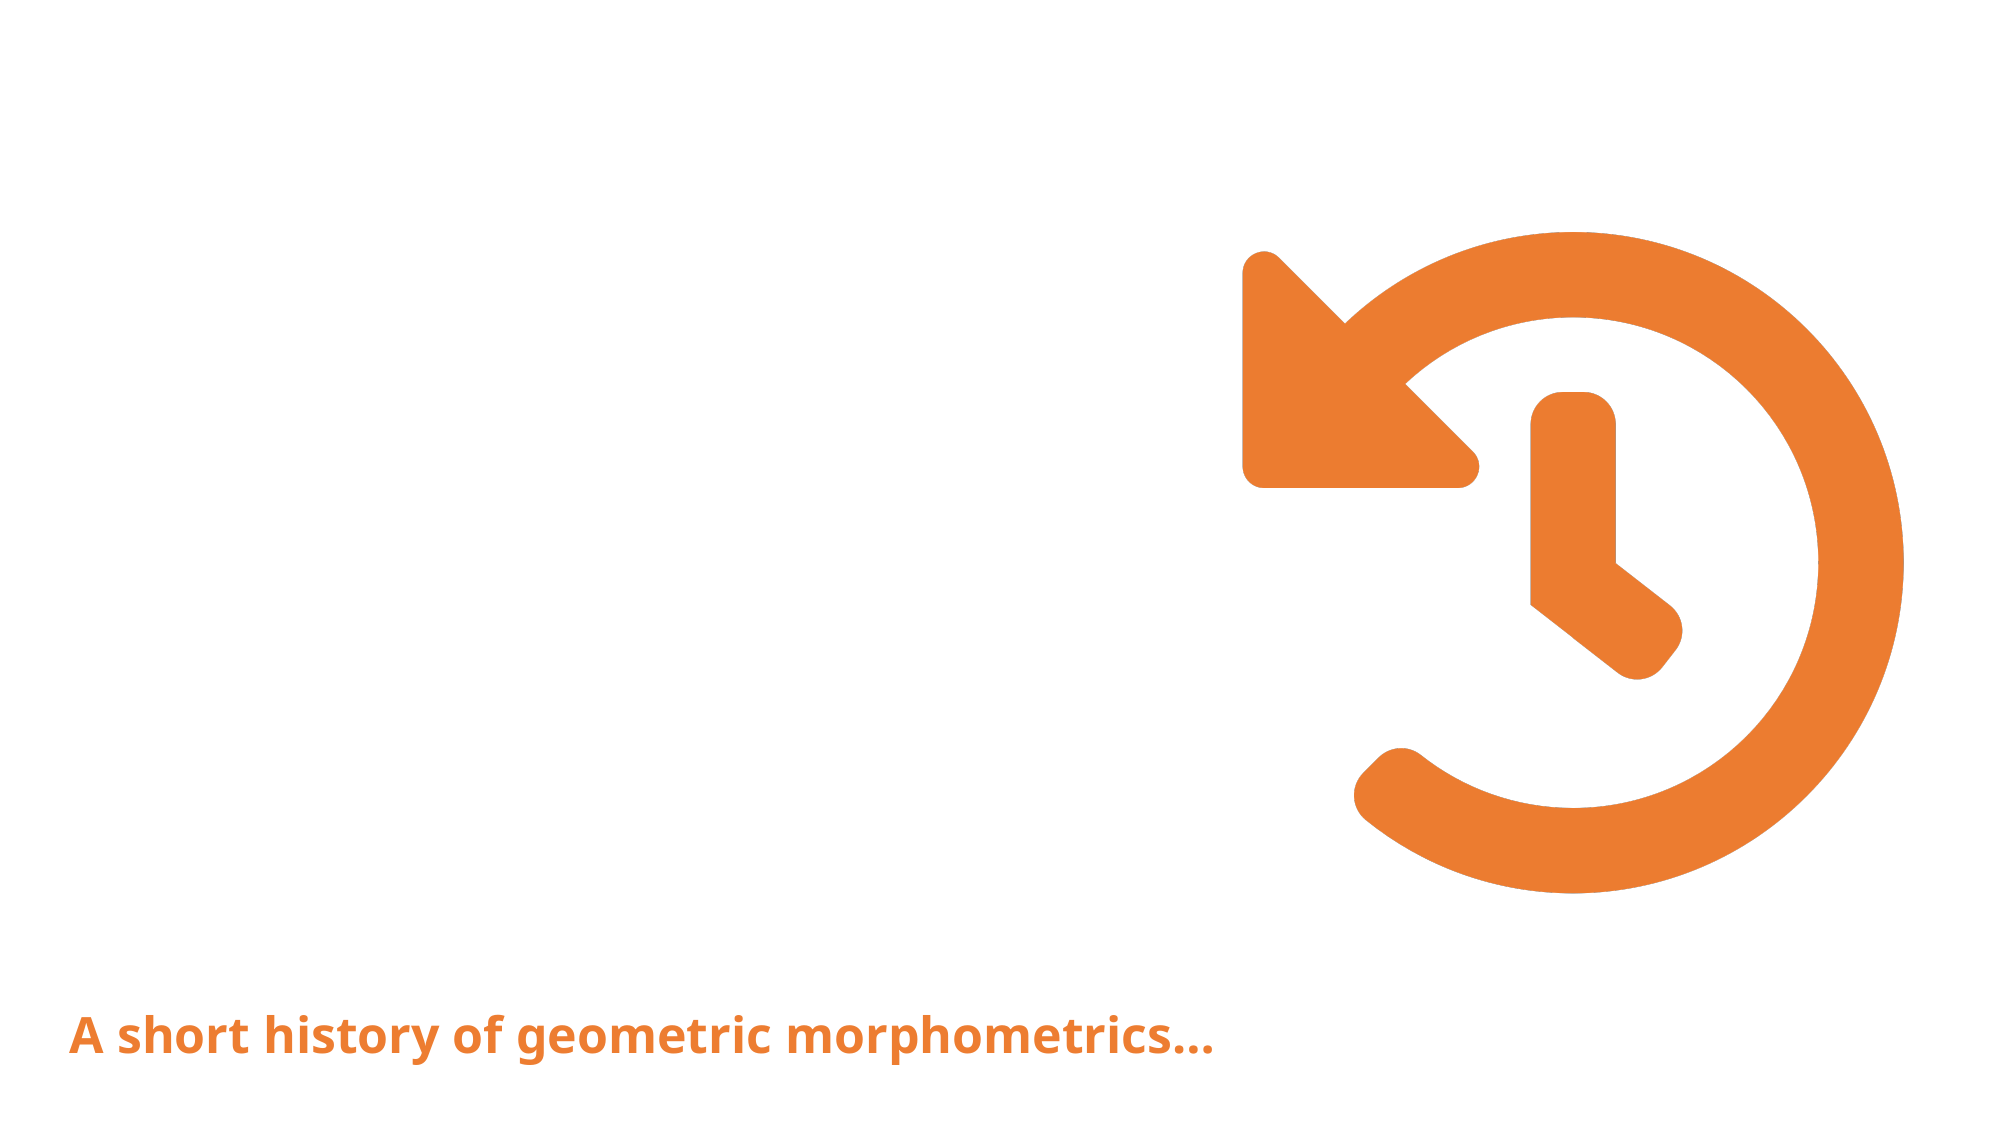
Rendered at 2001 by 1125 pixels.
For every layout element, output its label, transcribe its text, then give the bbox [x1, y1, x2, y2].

picture [1232, 221, 1914, 904]
text_box A short history of geometric morphometrics… [55, 996, 1353, 1072]
